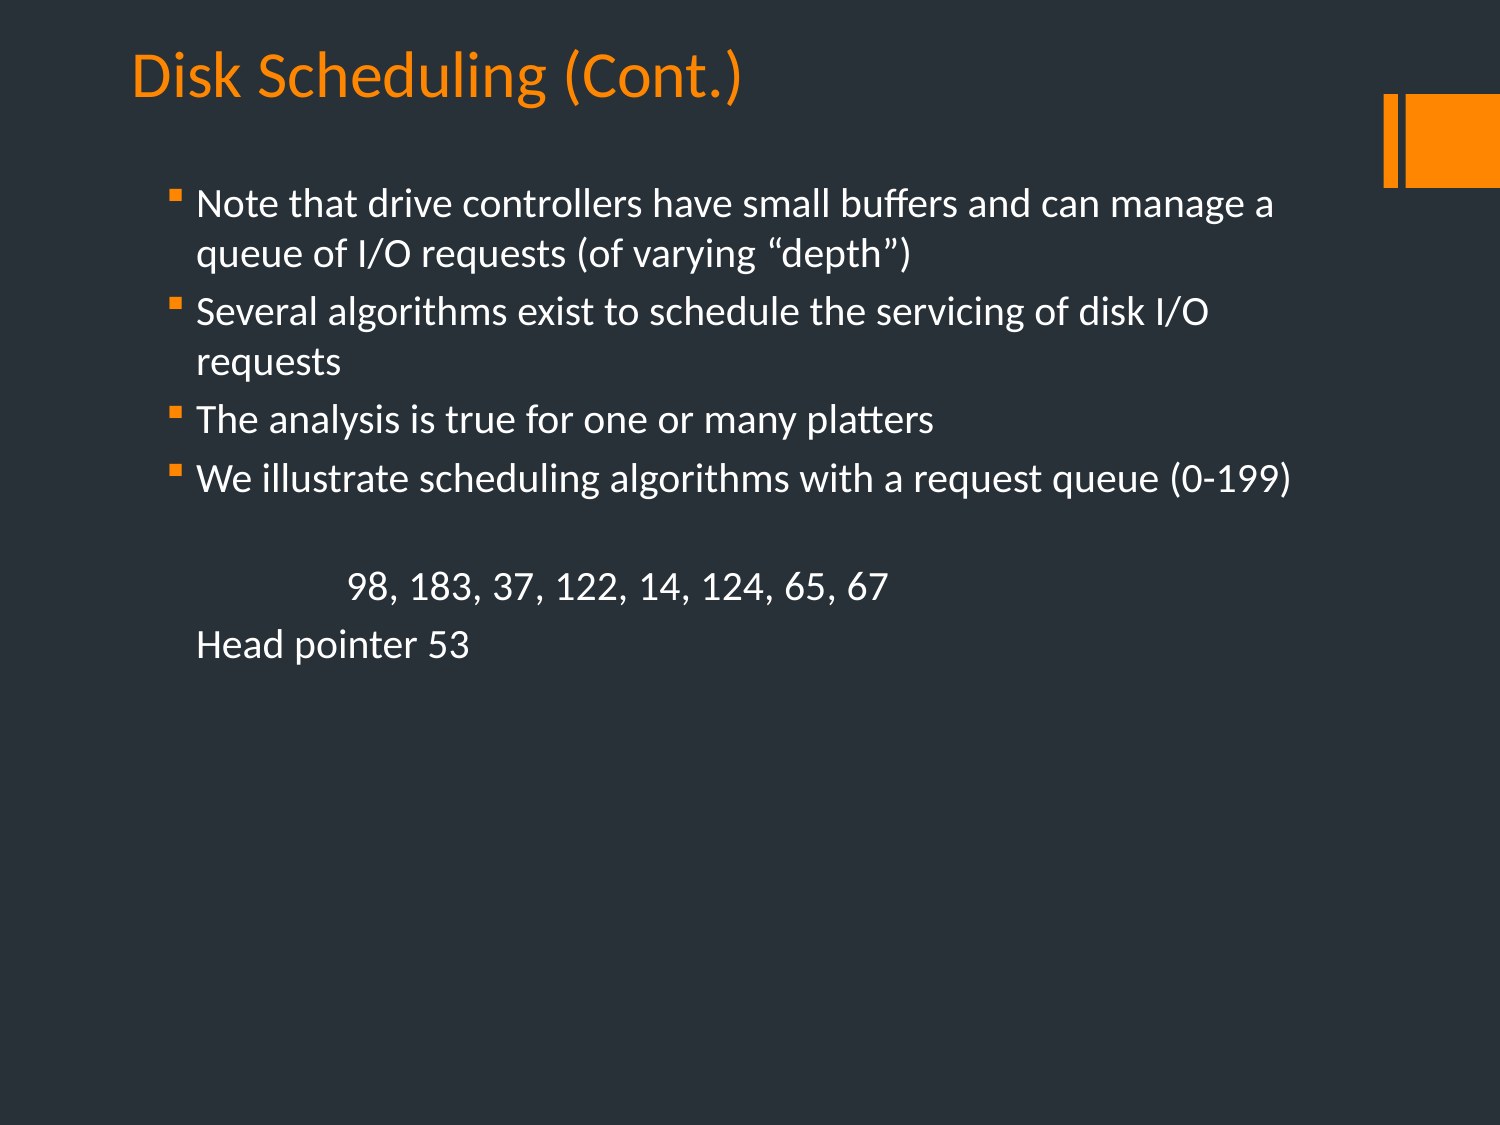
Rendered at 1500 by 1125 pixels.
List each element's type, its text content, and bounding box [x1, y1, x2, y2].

list Note that drive controllers have small buffers and can manage a queue of I/O requests (of varying “depth”) Several algorithms exist to schedule the servicing of disk I/O requests The analysis is true for one or many platters We illustrate scheduling algorithms with a request queue (0-199) 98, 183, 37, 122, 14, 124, 65, 67 Head pointer 53 [143, 167, 1339, 953]
title Disk Scheduling (Cont.) [116, 23, 1425, 118]
